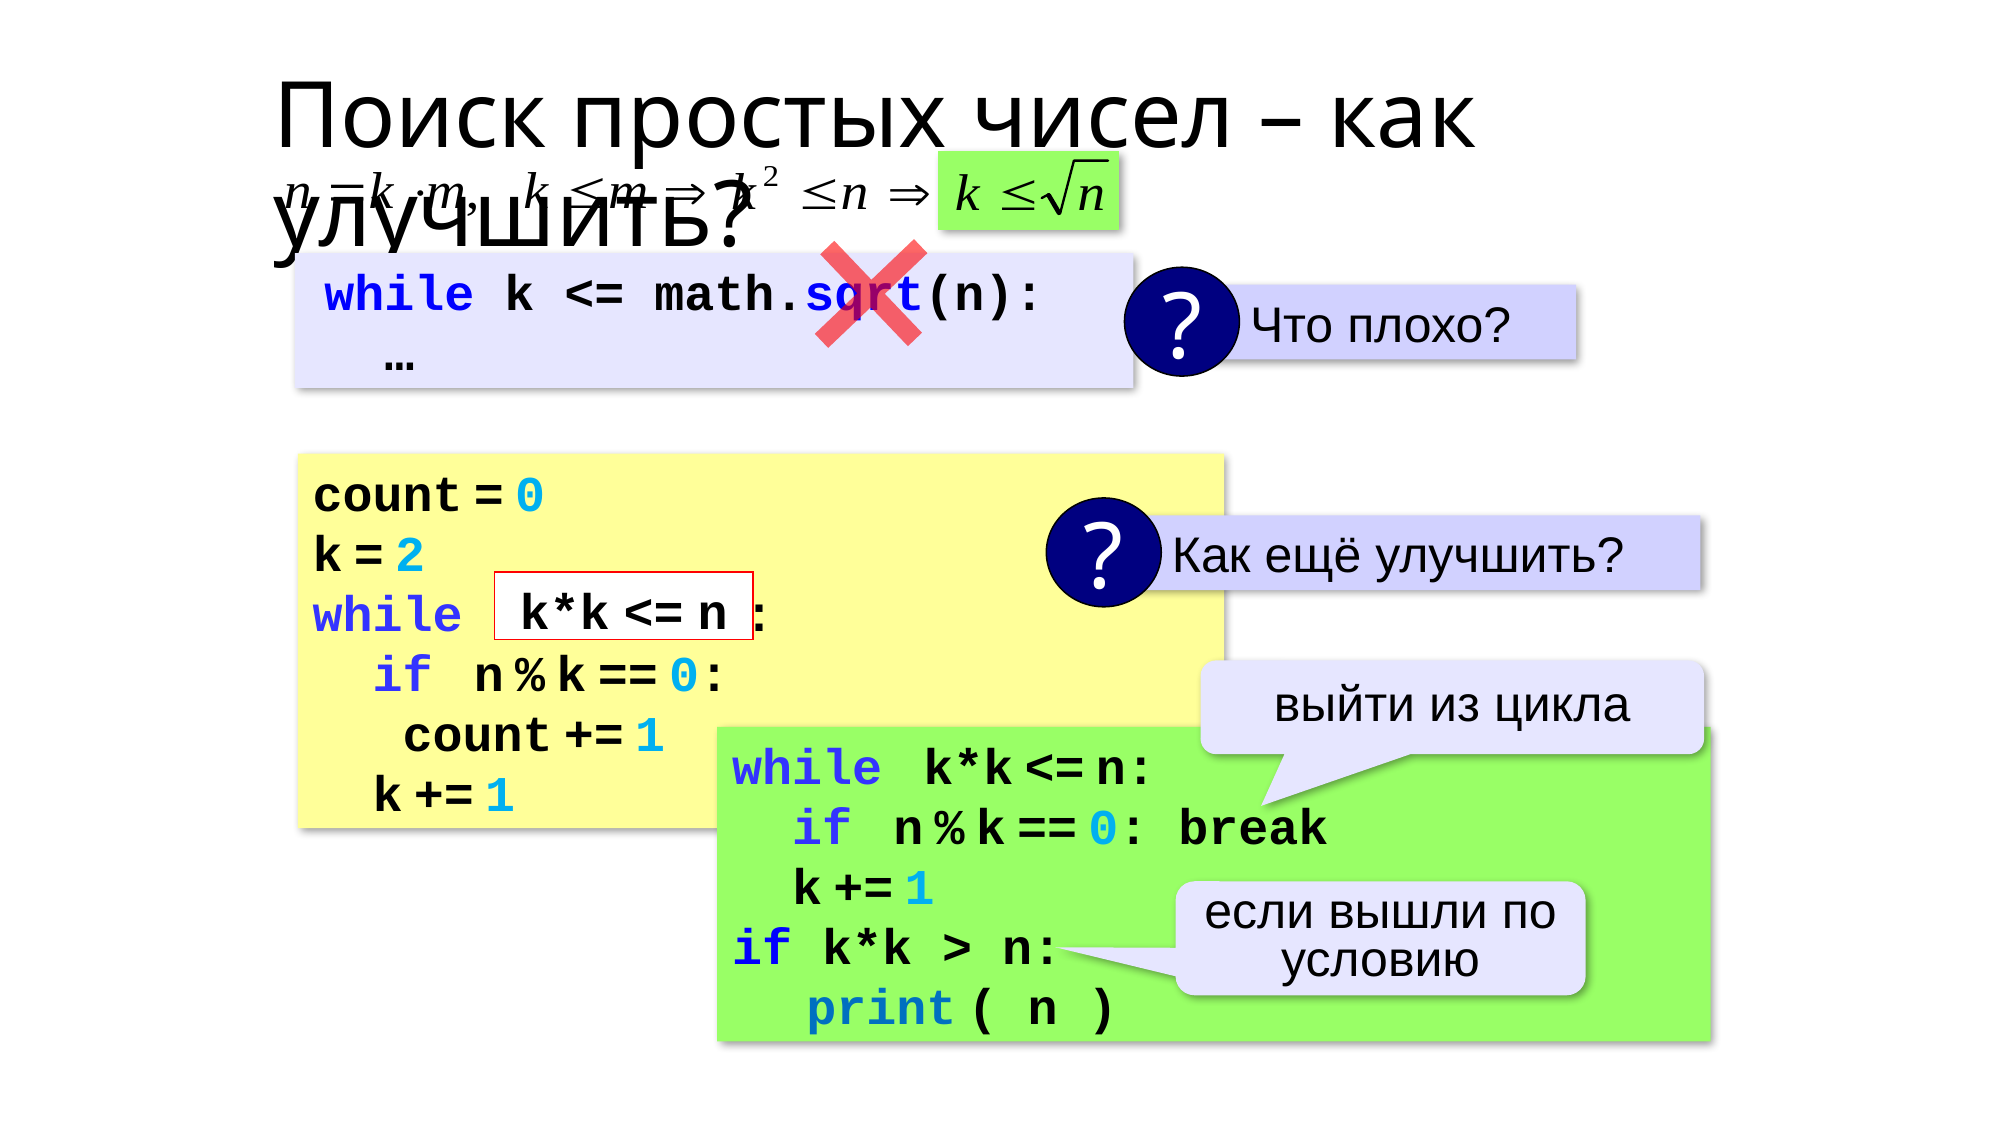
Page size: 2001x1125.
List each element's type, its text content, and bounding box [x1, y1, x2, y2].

text_box k*k <= n [494, 572, 753, 640]
text_box while k <= math.sqrt(n): … [294, 253, 1134, 388]
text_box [1046, 497, 1701, 607]
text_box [1124, 267, 1577, 377]
text_box выйти из цикла [1200, 660, 1705, 806]
text_box если вышли по условию [1055, 881, 1586, 996]
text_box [880, 149, 1118, 228]
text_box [656, 153, 880, 223]
text_box Поиск простых чисел – как улучшить? [258, 61, 1742, 139]
text_box [814, 239, 928, 348]
text_box count = 0 k = 2 while : if n % k == 0: count += 1 k += 1 [297, 453, 1225, 829]
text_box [275, 161, 658, 231]
text_box while k*k <= n: if n % k == 0: break k += 1 if k*k > n: print ( n ) [717, 726, 1711, 1042]
